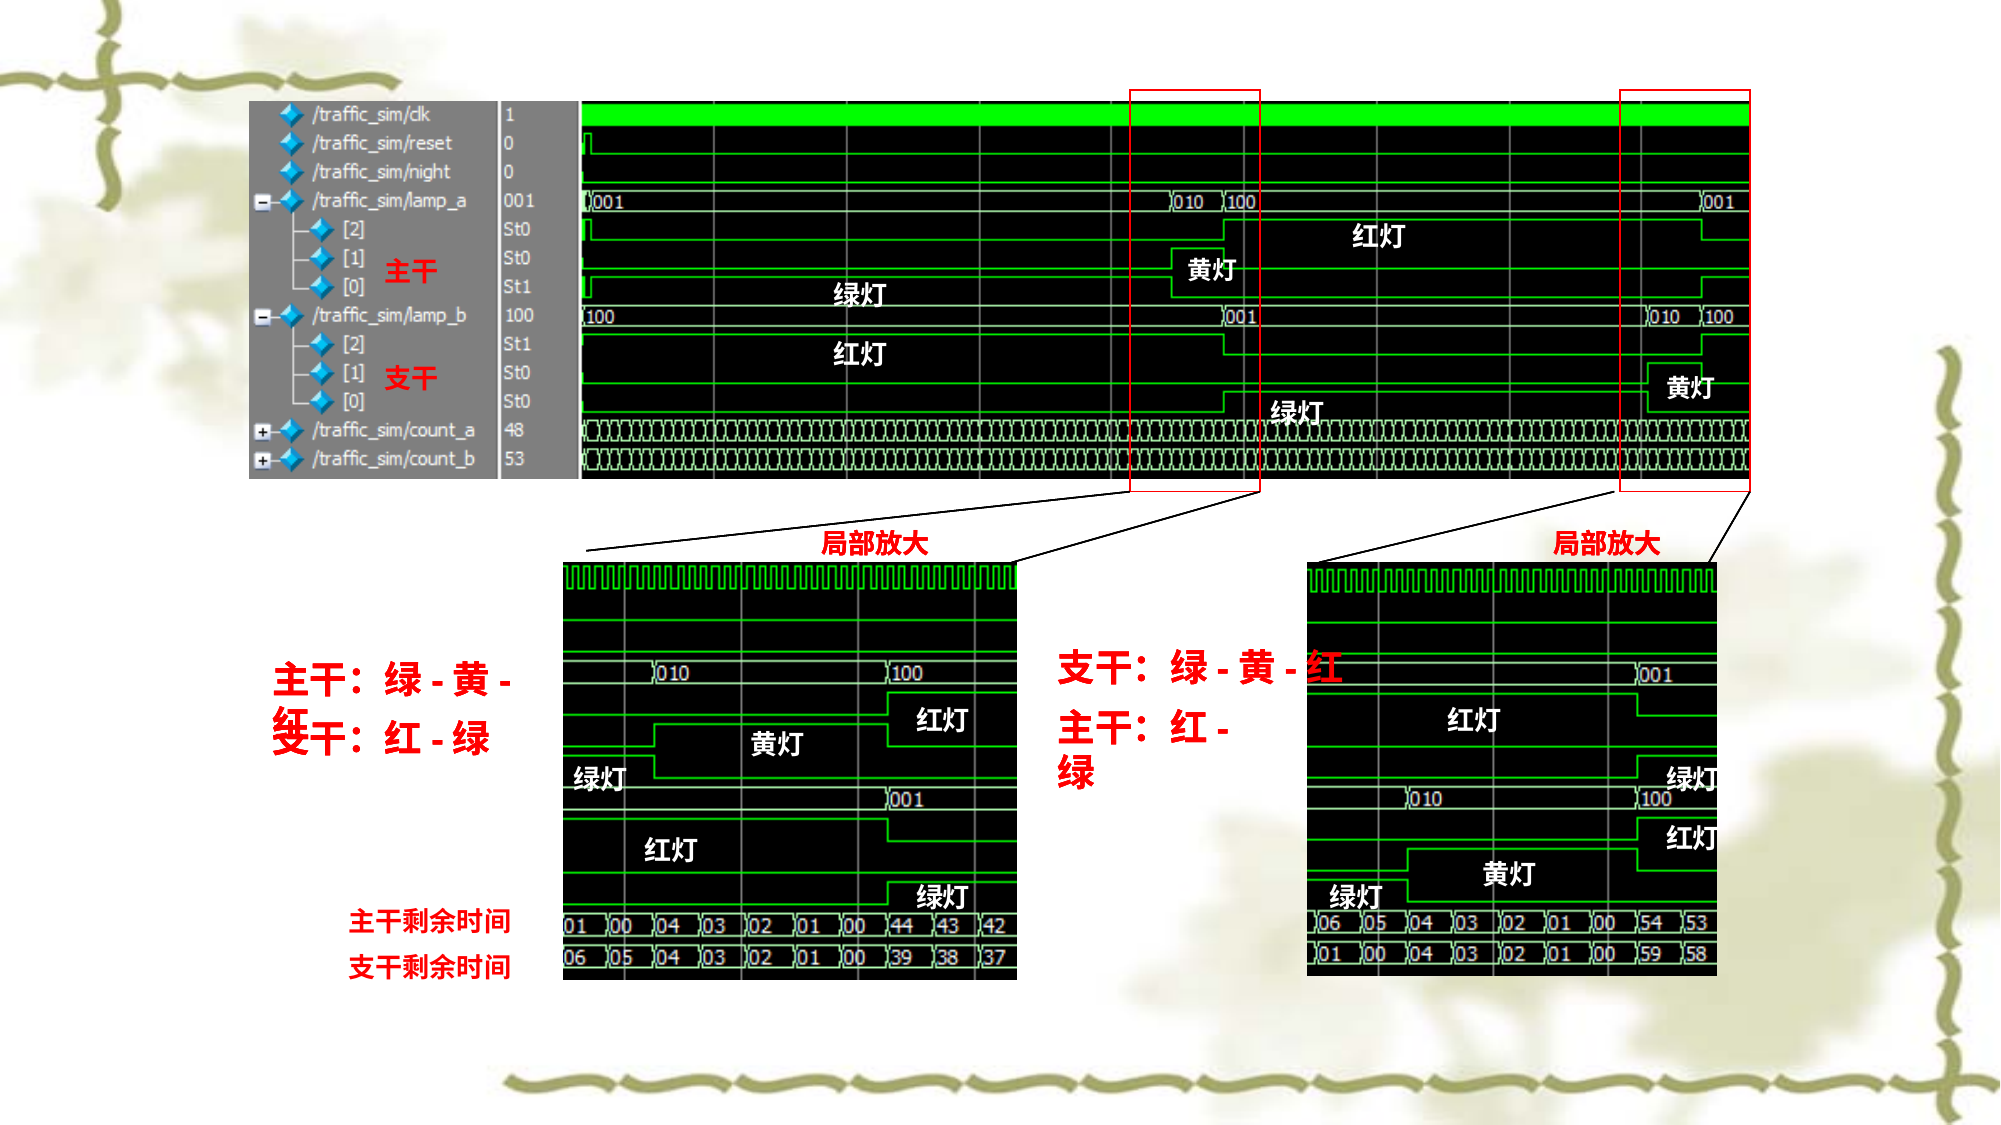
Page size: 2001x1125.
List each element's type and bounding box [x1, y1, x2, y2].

text_box [249, 89, 1751, 998]
picture [0, 0, 2001, 1125]
